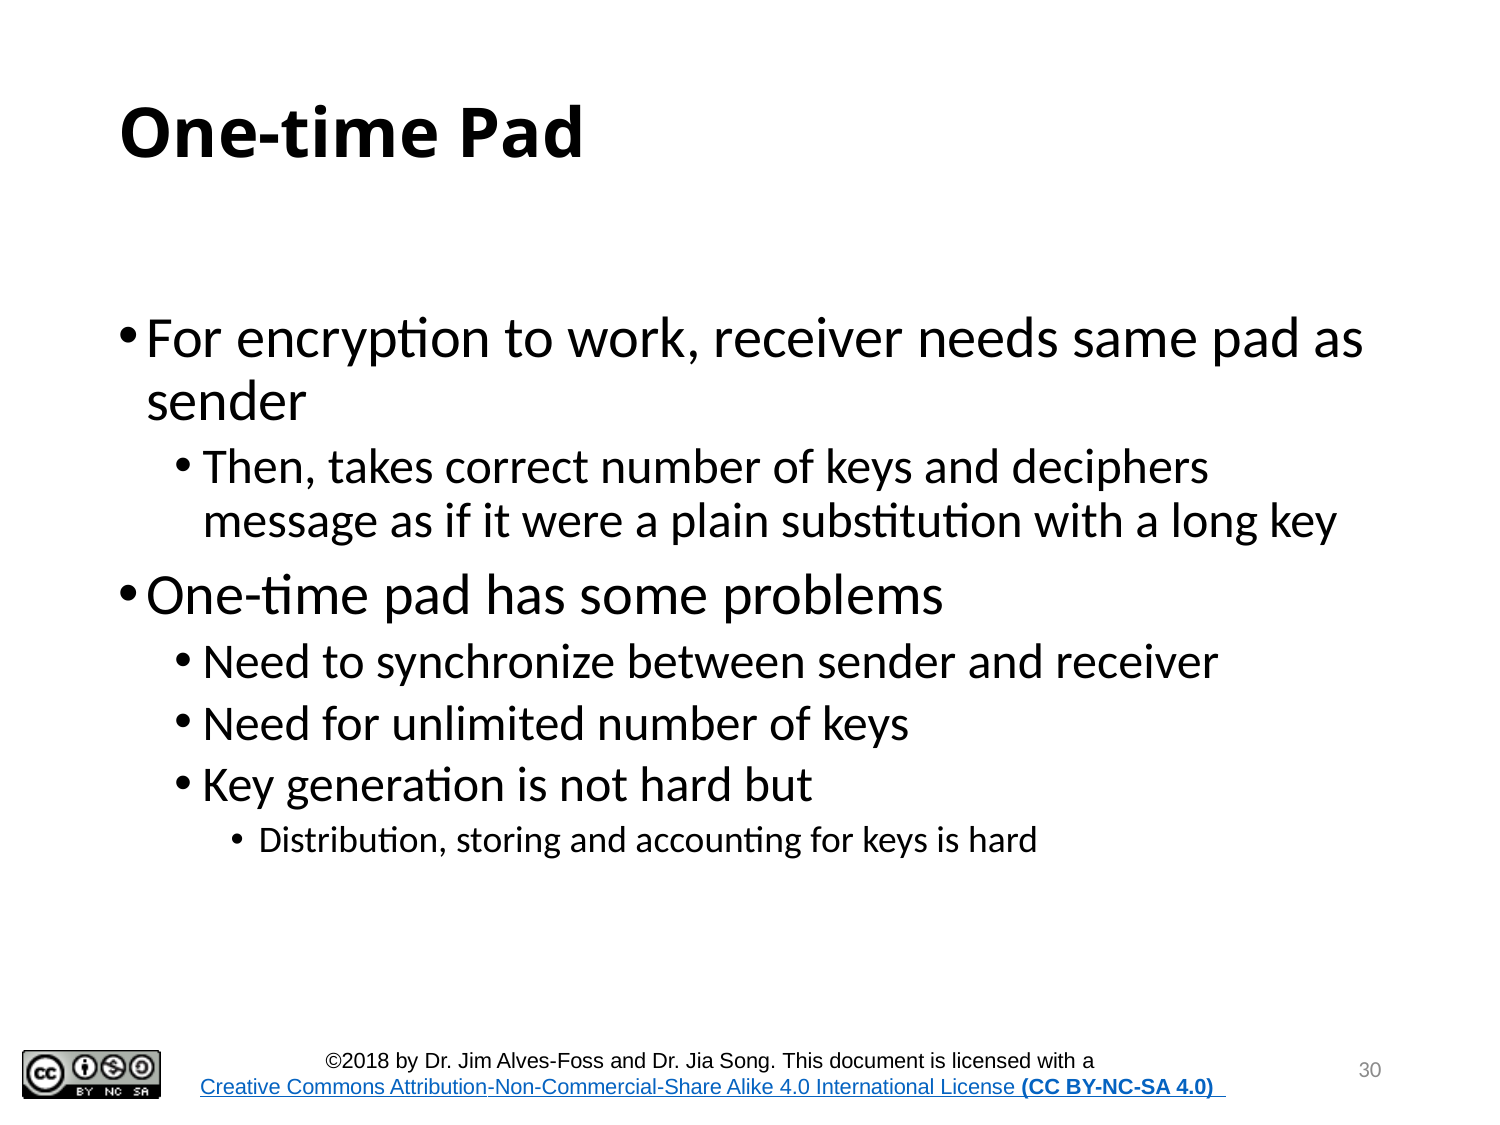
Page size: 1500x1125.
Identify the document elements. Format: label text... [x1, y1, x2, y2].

slide_number 30 [1315, 1038, 1397, 1099]
title One-time Pad [102, 59, 1398, 211]
picture [22, 1050, 161, 1099]
list For encryption to work, receiver needs same pad as sender Then, takes correct number of keys and deciphers message as if it were a plain substitution with a long key One-time pad has some problems Need to synchronize between sender and receiver Need for unlimited number of keys Key generation is not hard but Distribution, storing and accounting for keys is hard [102, 299, 1398, 1036]
